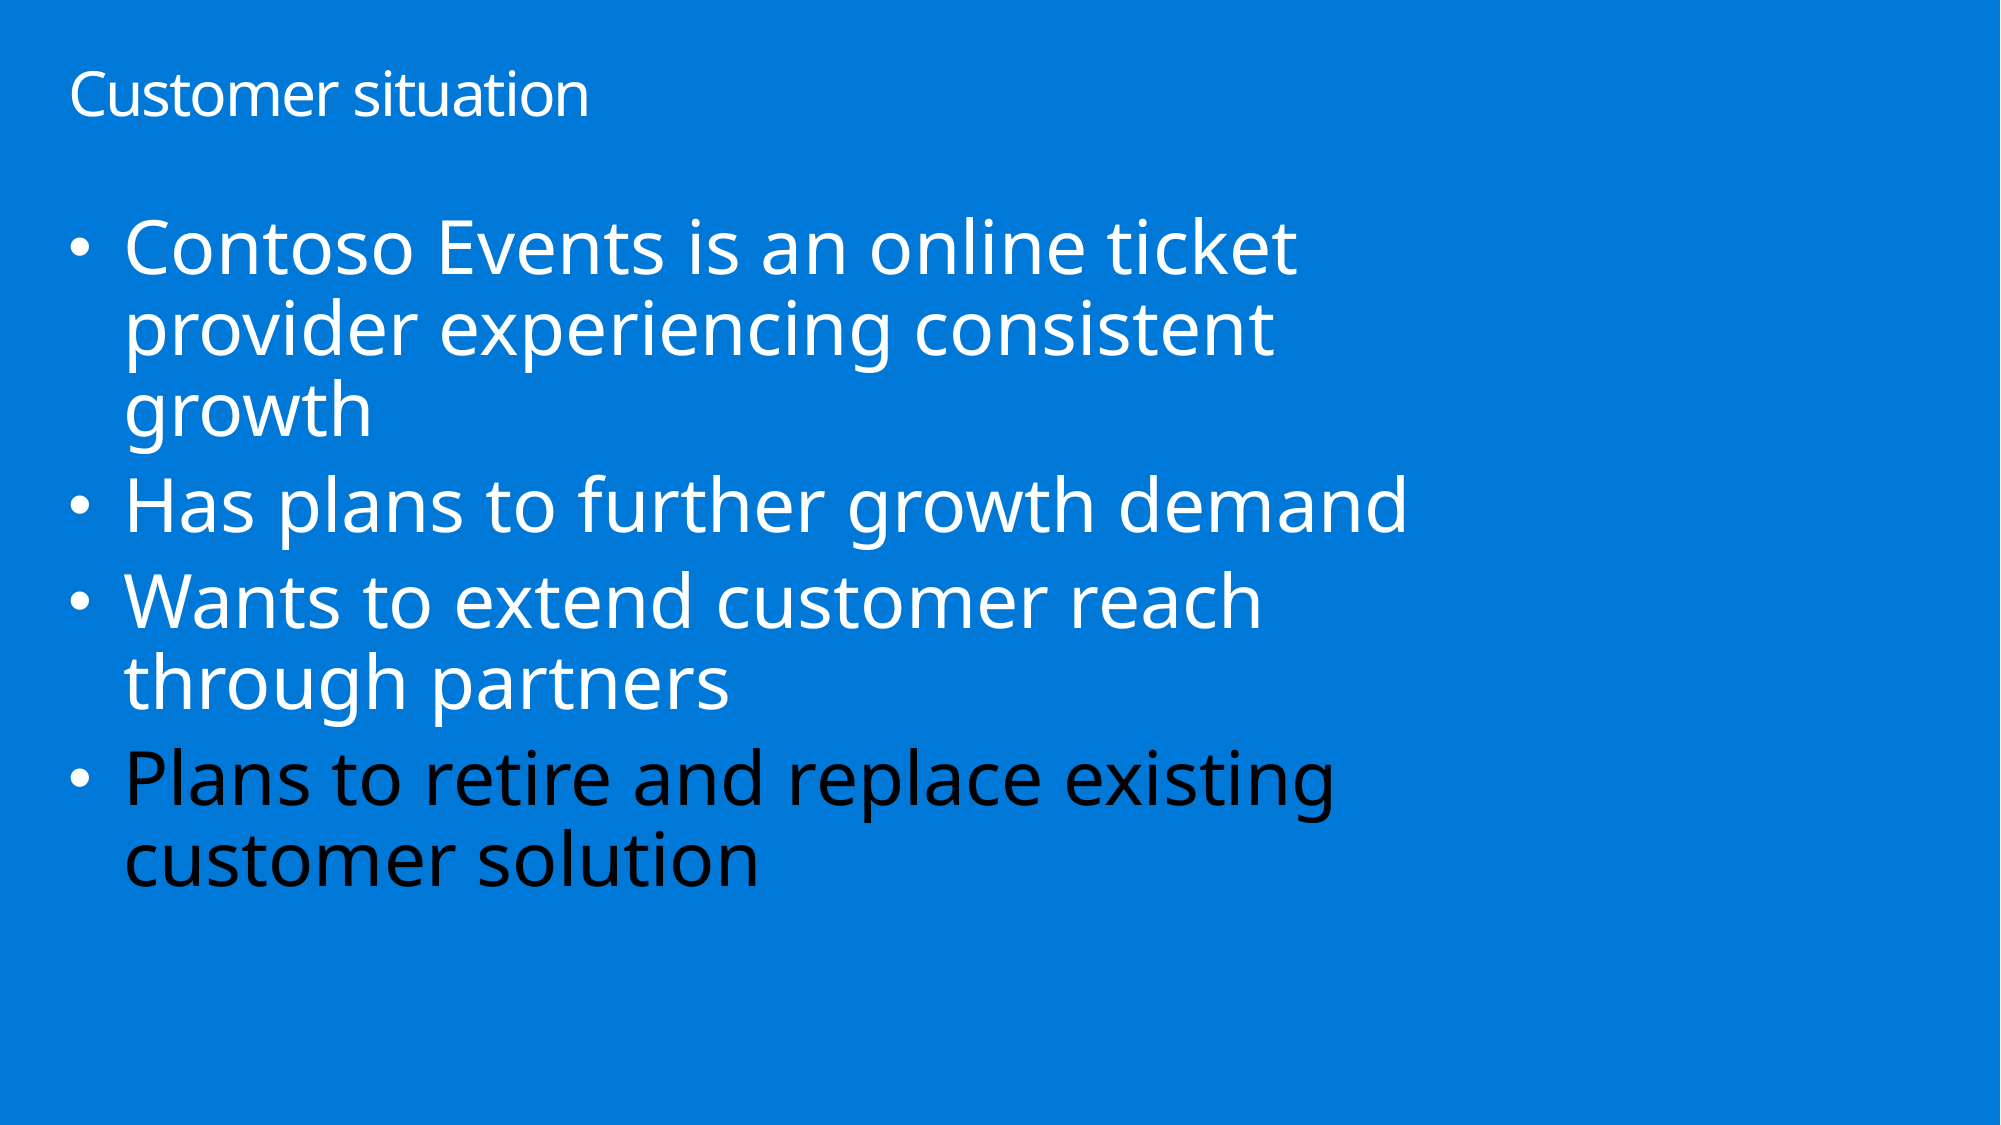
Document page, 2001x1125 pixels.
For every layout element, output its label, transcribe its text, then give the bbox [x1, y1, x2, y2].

title Customer situation [44, 47, 1957, 196]
list Contoso Events is an online ticket provider experiencing consistent growth Has plans to further growth demand Wants to extend customer reach through partners Plans to retire and replace existing customer solution [44, 195, 1507, 1047]
